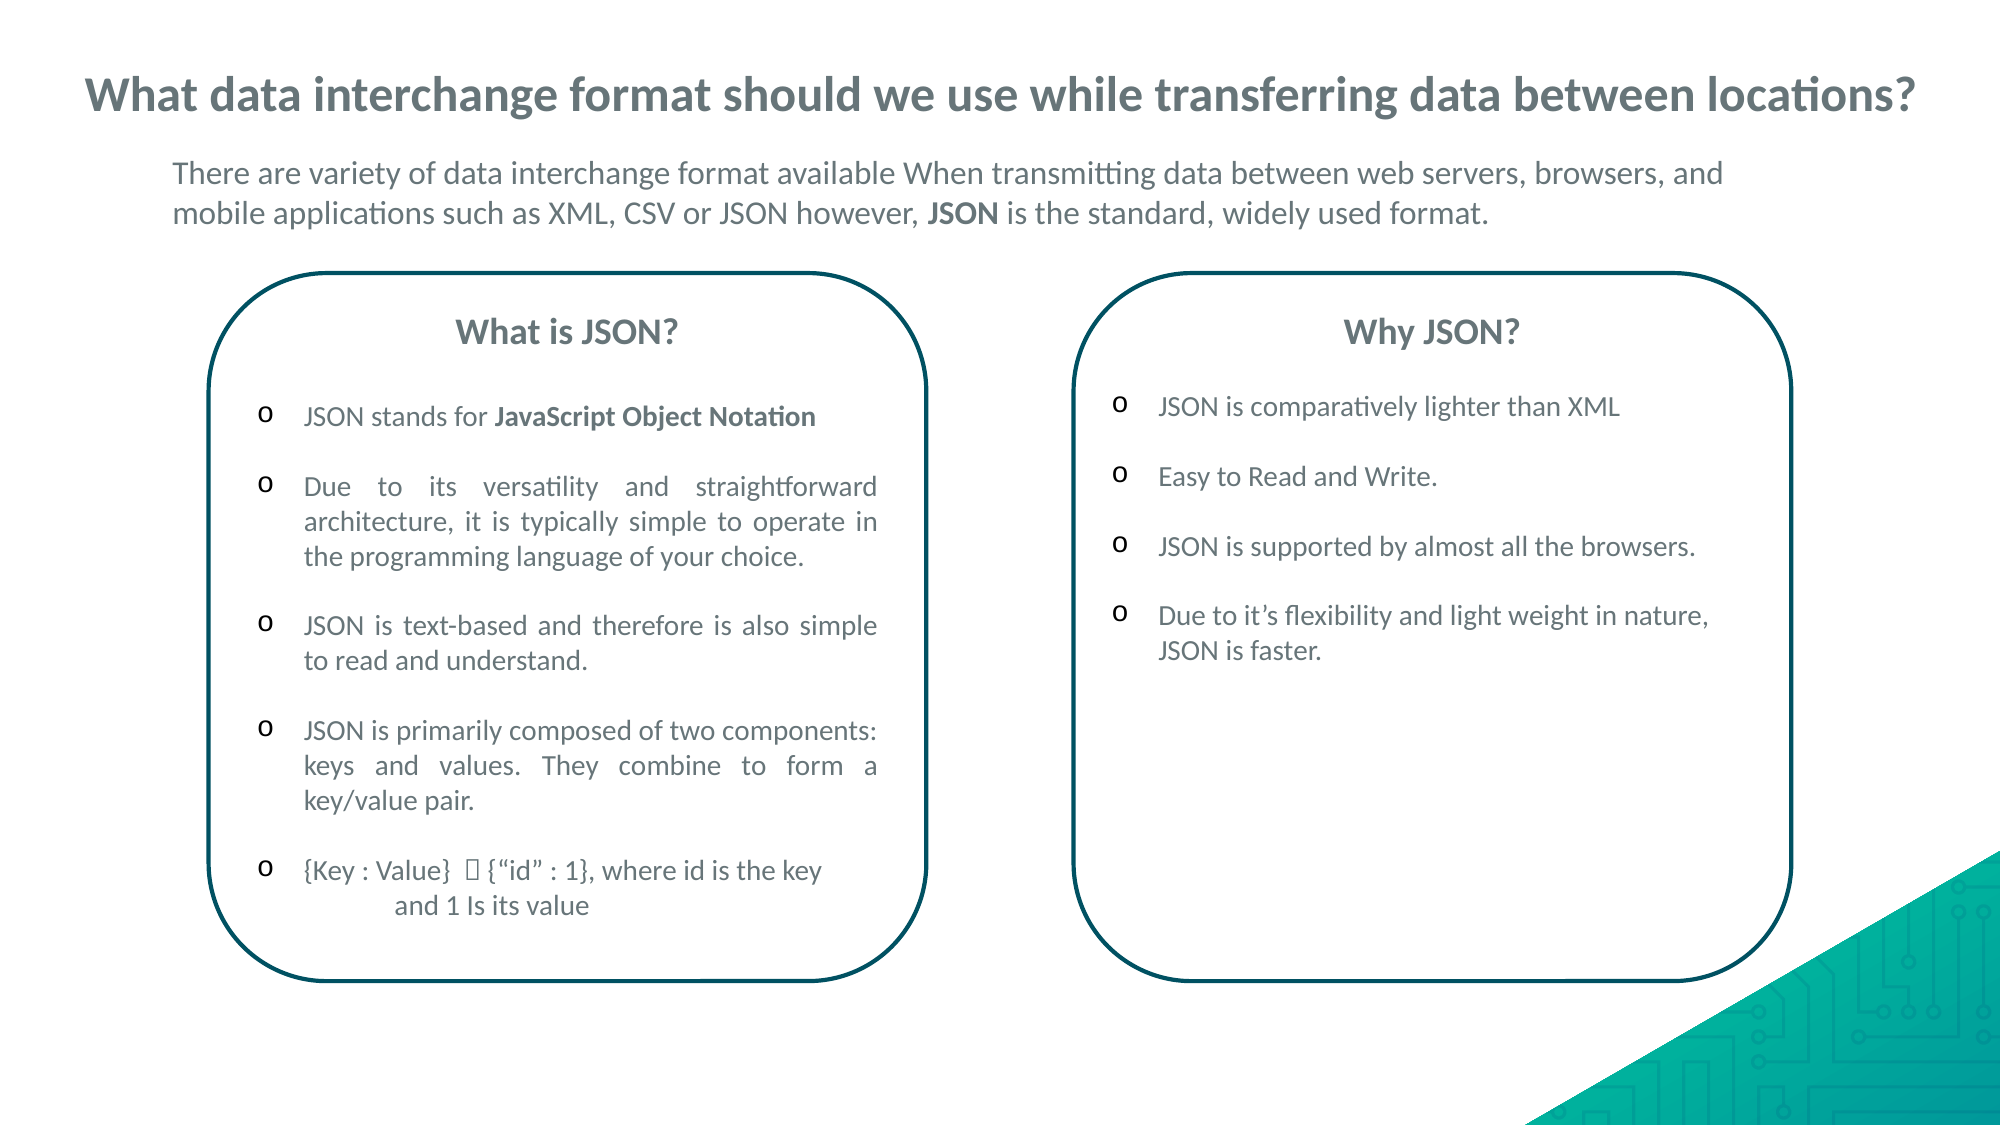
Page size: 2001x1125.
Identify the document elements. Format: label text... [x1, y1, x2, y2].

text_box [249, 270, 886, 299]
text_box [1114, 270, 1751, 299]
list What data interchange format should we use while transferring data between locations? [28, 58, 1972, 134]
text_box There are variety of data interchange format available When transmitting data between web servers, browsers, and mobile applications such as XML, CSV or JSON however, JSON is the standard, widely used format. [157, 143, 1819, 239]
text_box [206, 305, 242, 949]
text_box [1071, 318, 1794, 984]
text_box What is JSON? JSON stands for JavaScript Object Notation Due to its versatility and straightforward architecture, it is typically simple to operate in the programming language of your choice. JSON is text-based and therefore is also simple to read and understand. JSON is primarily composed of two components: keys and values. They combine to form a key/value pair. {Key : Value}  {“id” : 1}, where id is the key and 1 Is its value [242, 299, 893, 999]
text_box Why JSON? JSON is comparatively lighter than XML Easy to Read and Write. JSON is supported by almost all the browsers. Due to it’s flexibility and light weight in nature, JSON is faster. [1096, 299, 1769, 744]
text_box [893, 305, 929, 949]
